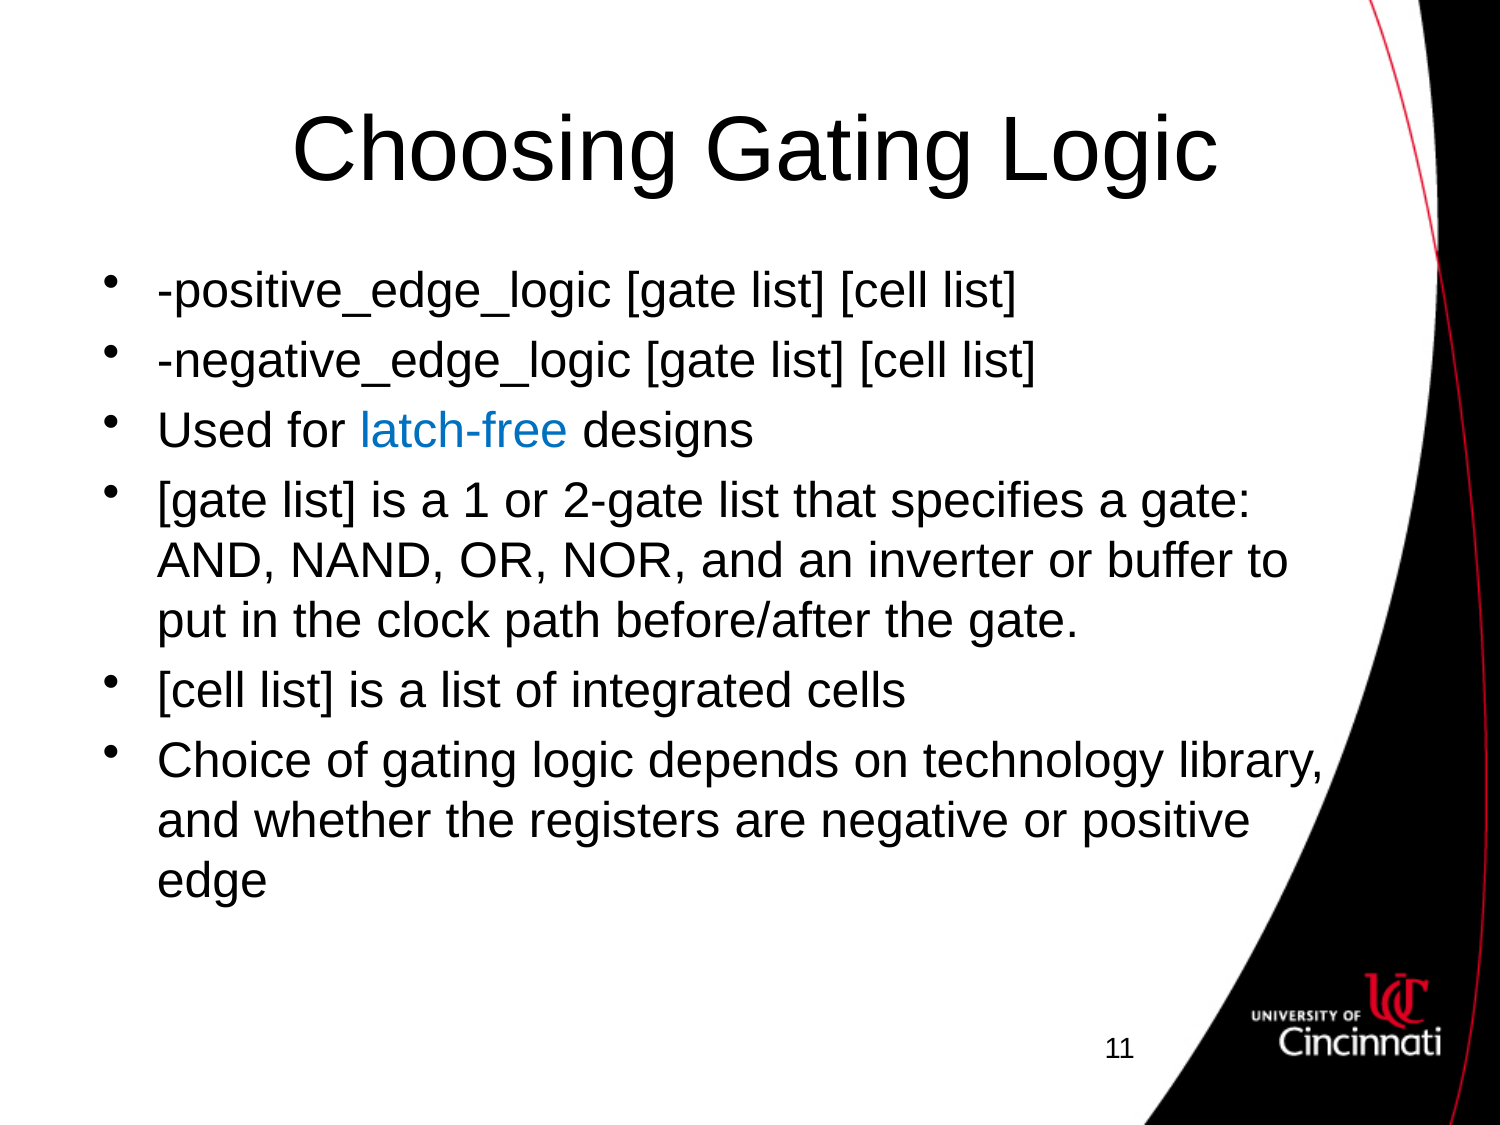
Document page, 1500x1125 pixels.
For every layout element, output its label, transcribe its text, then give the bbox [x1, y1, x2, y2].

picture [1134, 0, 1500, 1125]
title Choosing Gating Logic [112, 50, 1400, 238]
list -positive_edge_logic [gate list] [cell list] -negative_edge_logic [gate list] [cell list] Used for latch-free designs [gate list] is a 1 or 2-gate list that specifies a gate: AND, NAND, OR, NOR, and an inverter or buffer to put in the clock path before/after the gate. [cell list] is a list of integrated cells Choice of gating logic depends on technology library, and whether the registers are negative or positive edge [87, 249, 1375, 920]
slide_number 11 [912, 1021, 1150, 1100]
